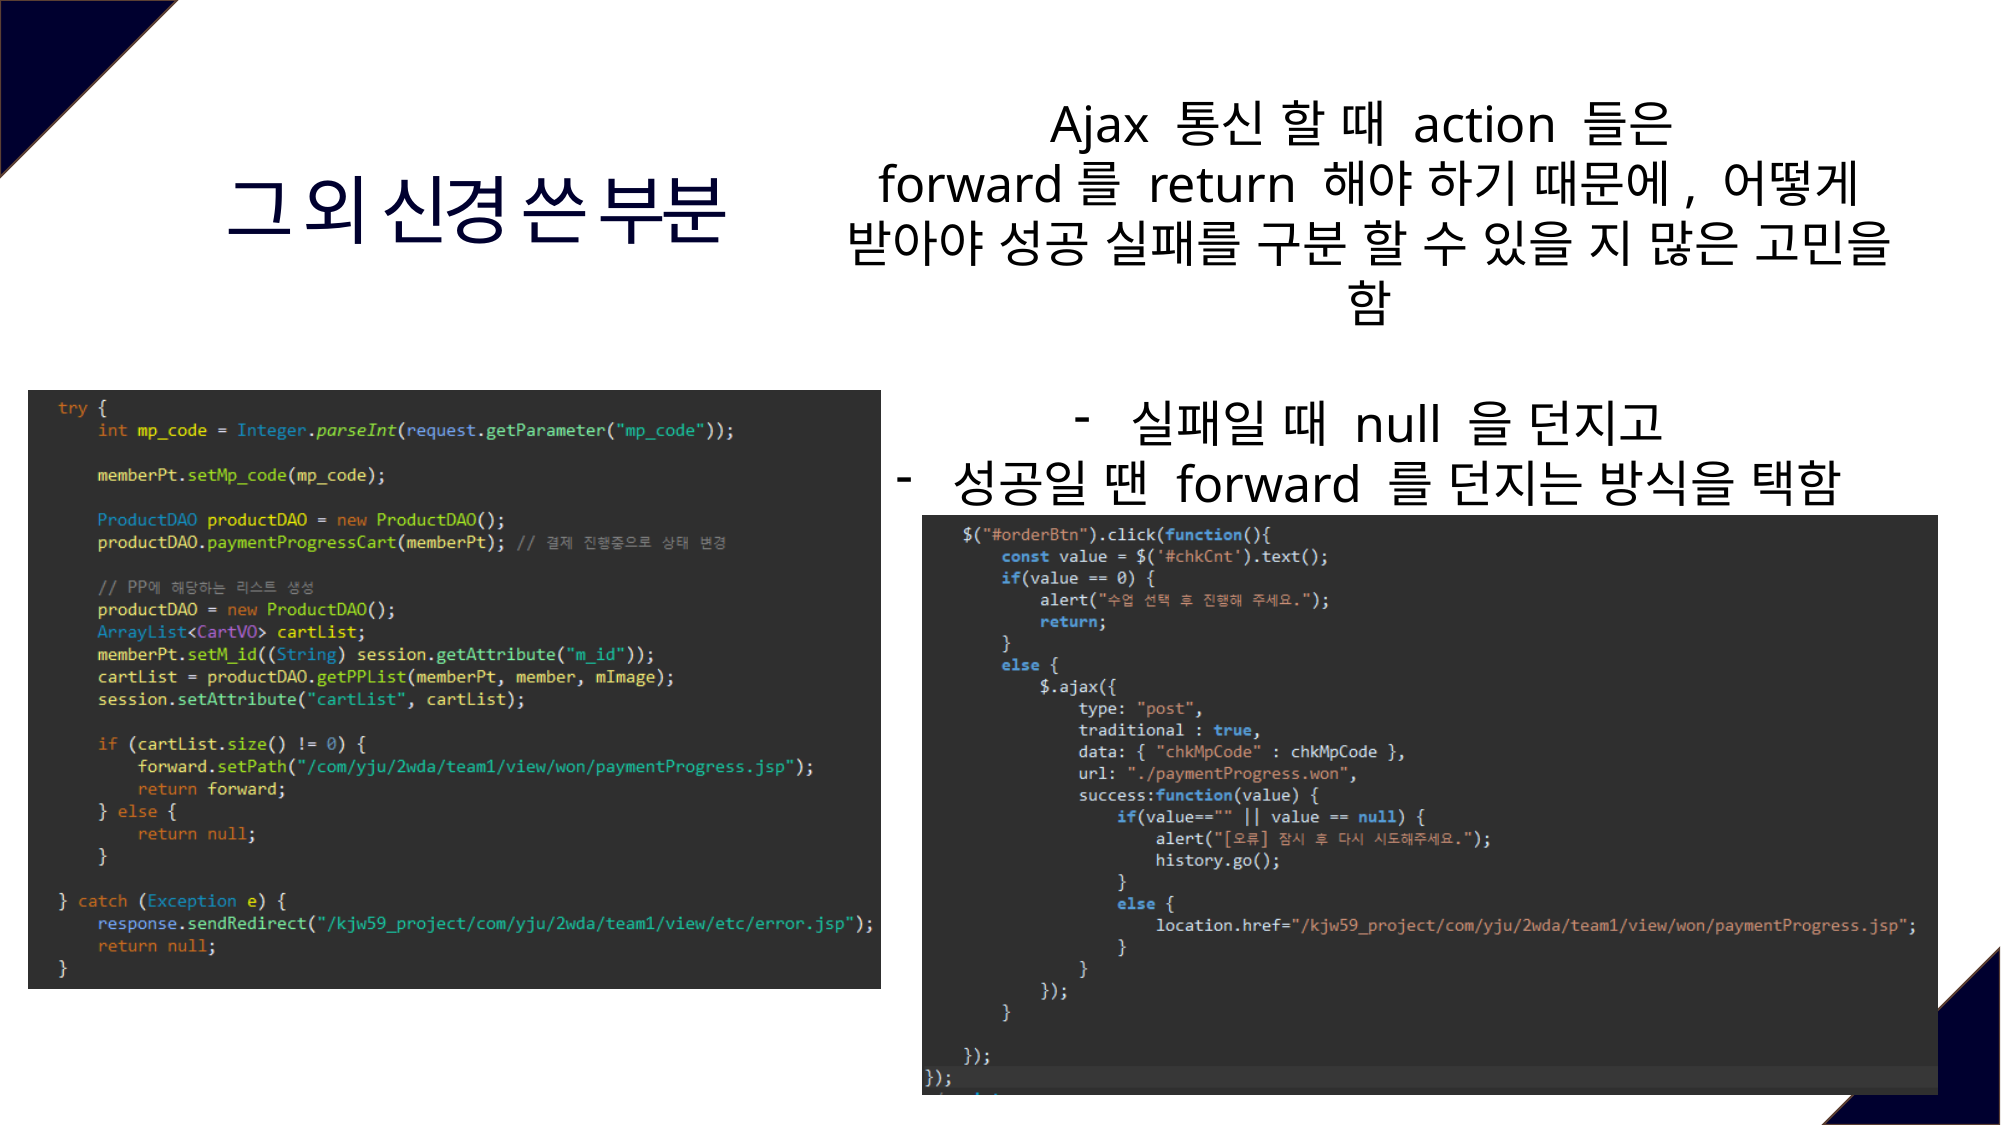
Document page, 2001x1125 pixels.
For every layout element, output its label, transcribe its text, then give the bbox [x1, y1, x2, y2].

text_box 그 외 신경 쓴 부분 [210, 155, 745, 261]
picture [922, 515, 1938, 1095]
text_box Ajax 통신 할 때 action 들은 forward를 return 해야 하기 때문에, 어떻게 받아야 성공 실패를 구분 할 수 있을 지 많은 고민을 함 실패일 때 null 을 던지고 성공일 땐 forward 를 던지는 방식을 택함 [820, 85, 1919, 520]
picture [28, 390, 881, 989]
